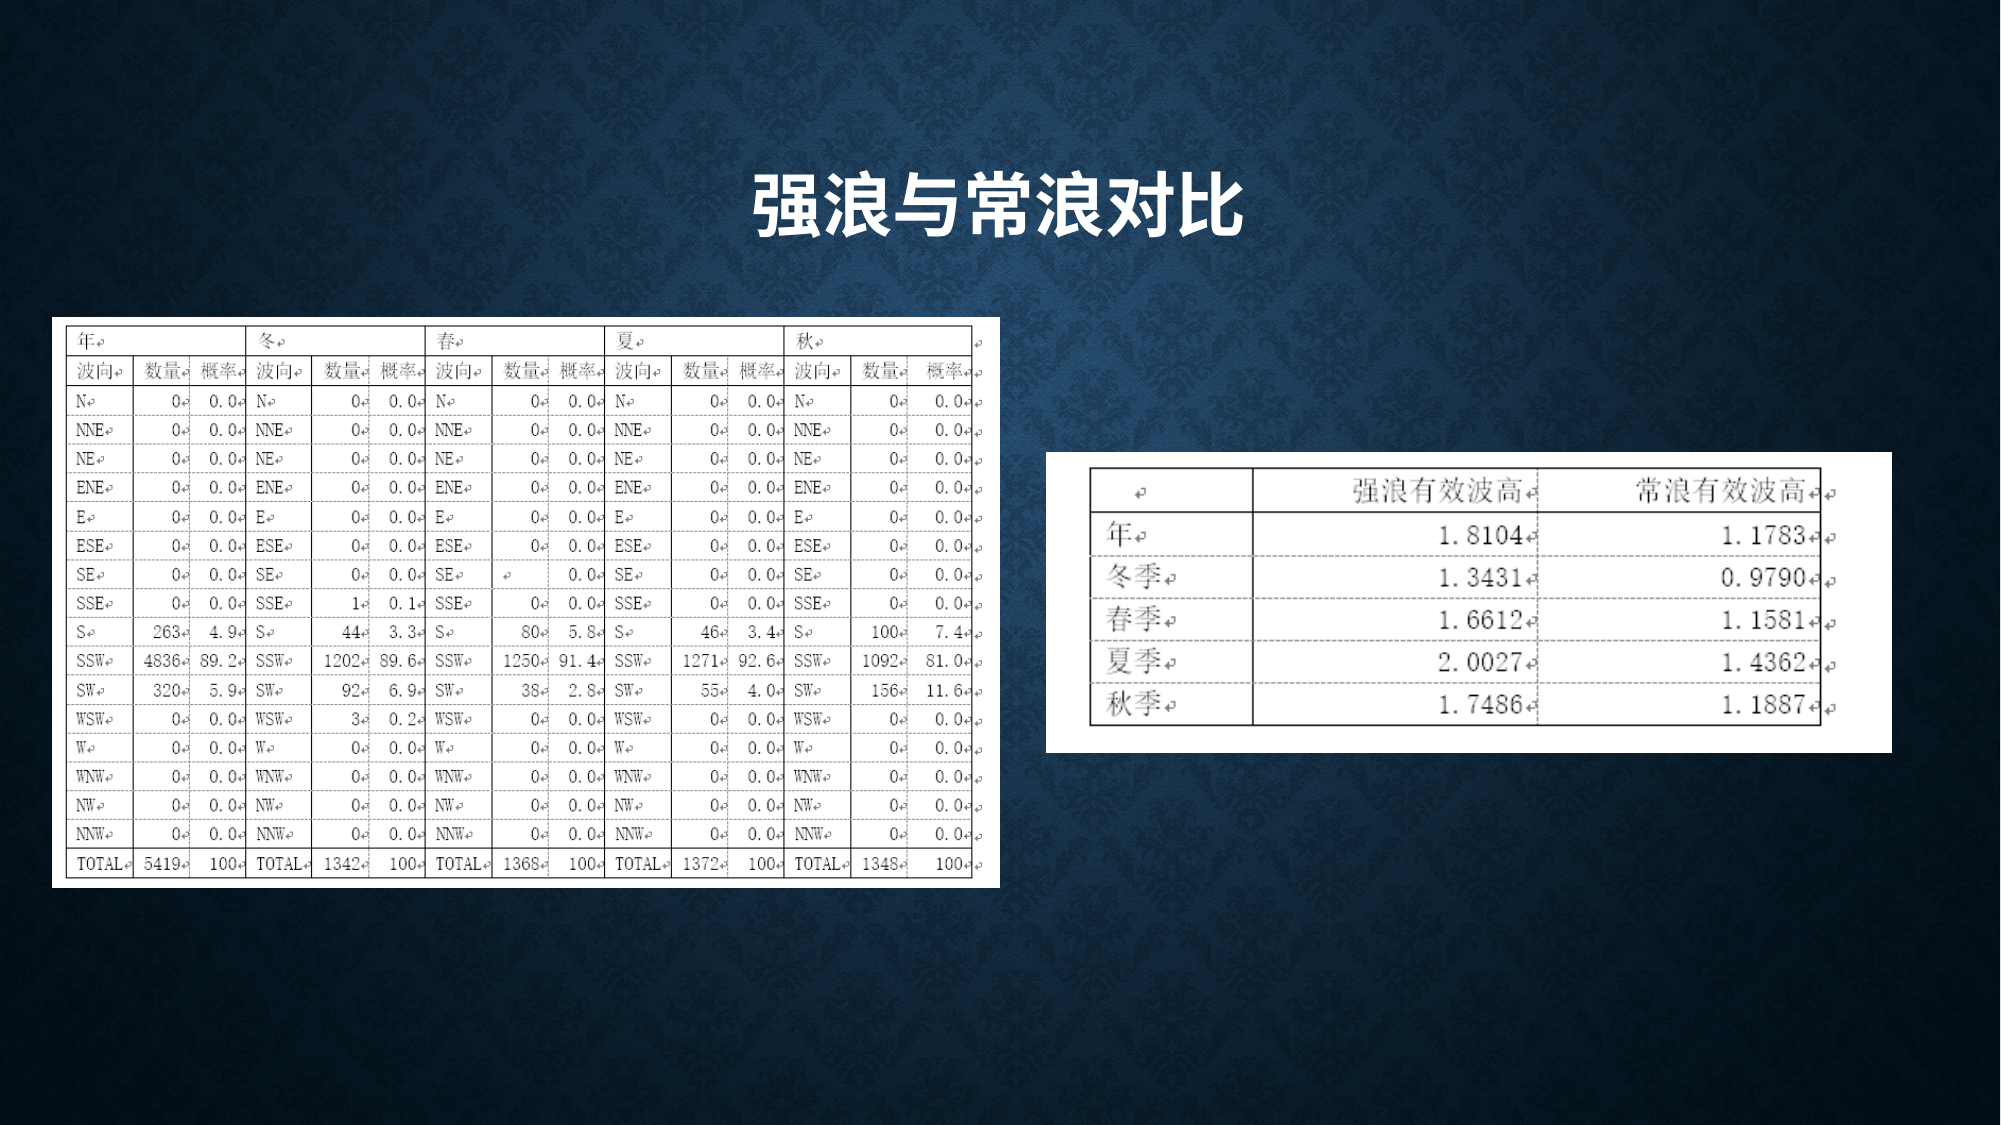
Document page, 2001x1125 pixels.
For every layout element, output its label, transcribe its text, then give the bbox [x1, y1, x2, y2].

picture [51, 317, 1000, 888]
picture [1045, 451, 1893, 753]
title 强浪与常浪对比 [149, 99, 1849, 318]
